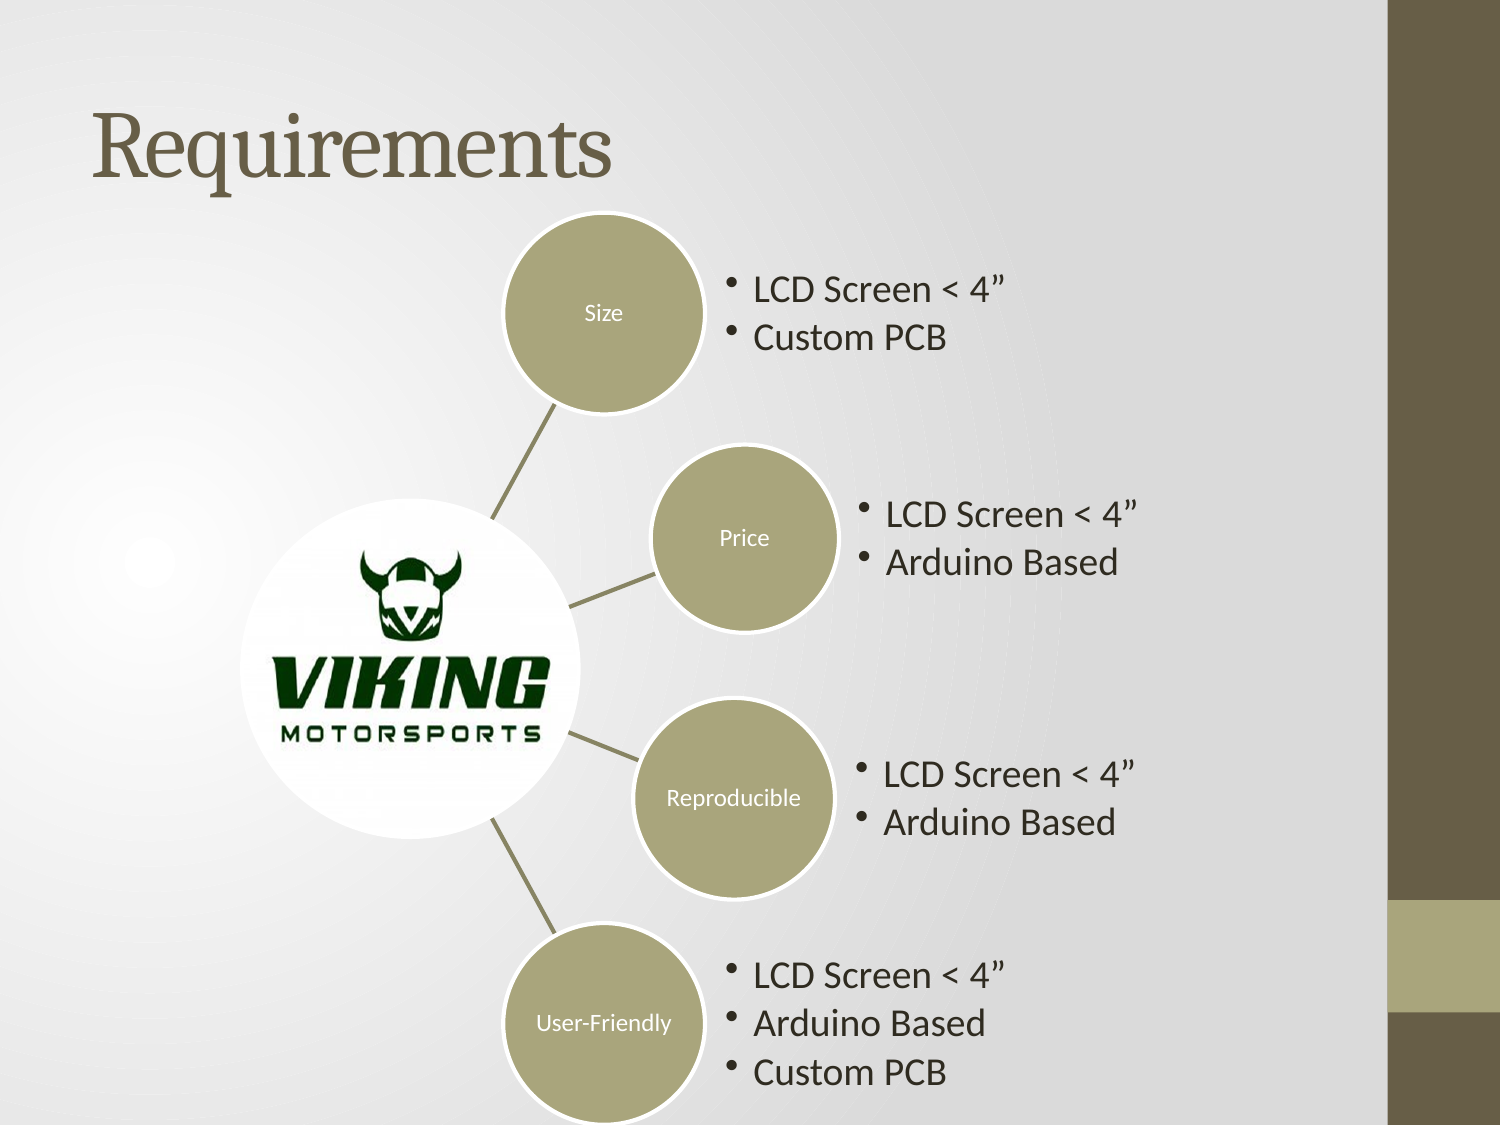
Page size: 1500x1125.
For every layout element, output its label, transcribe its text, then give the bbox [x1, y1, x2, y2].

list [74, 211, 1326, 1125]
title Requirements [75, 45, 1325, 207]
